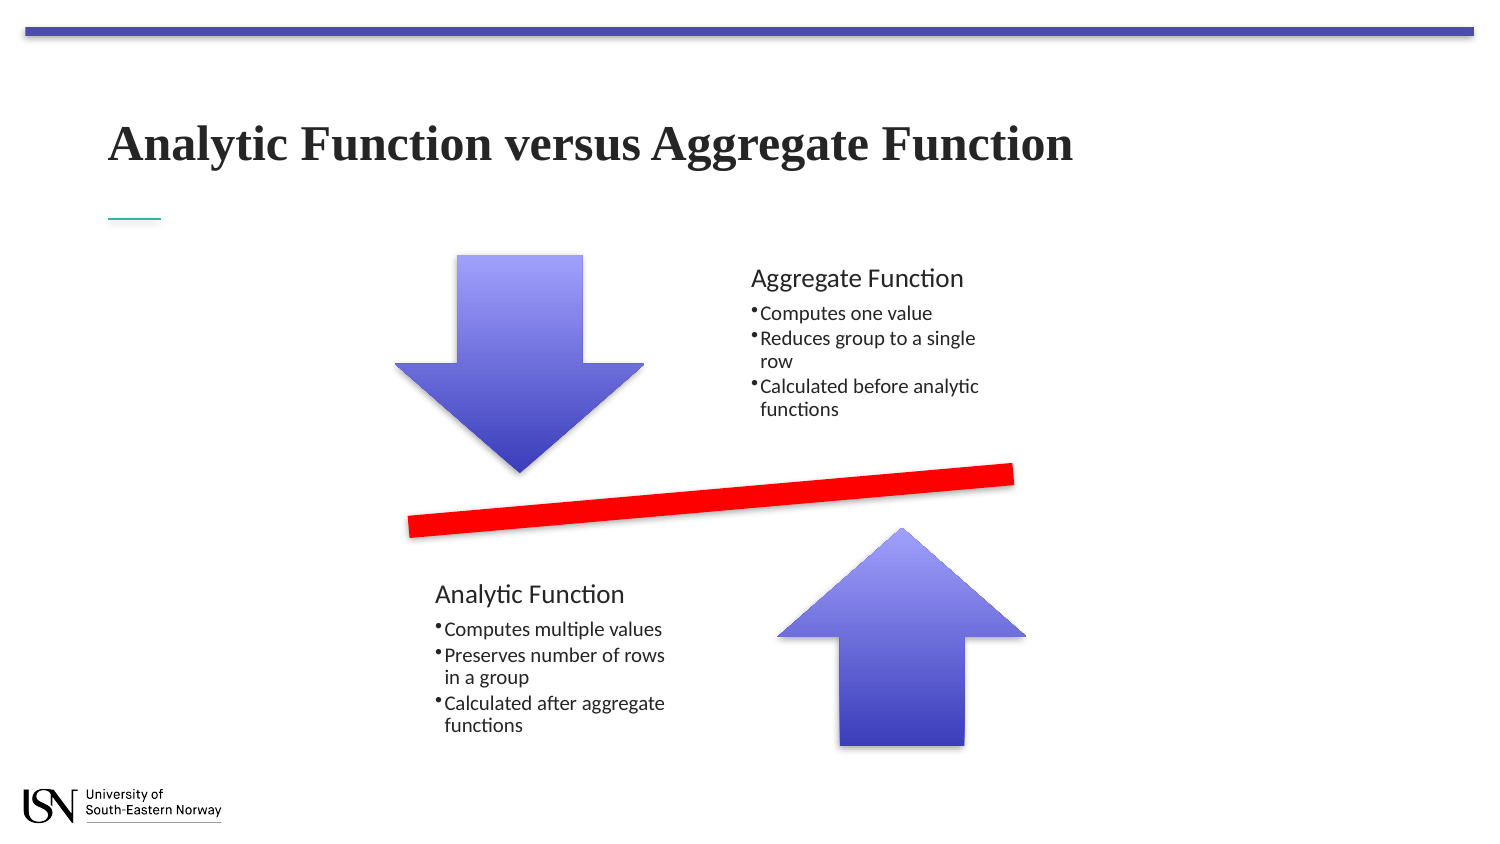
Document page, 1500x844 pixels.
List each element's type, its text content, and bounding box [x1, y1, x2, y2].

picture [3, 768, 238, 844]
title Analytic Function versus Aggregate Function [107, 70, 1414, 211]
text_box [295, 227, 1127, 774]
